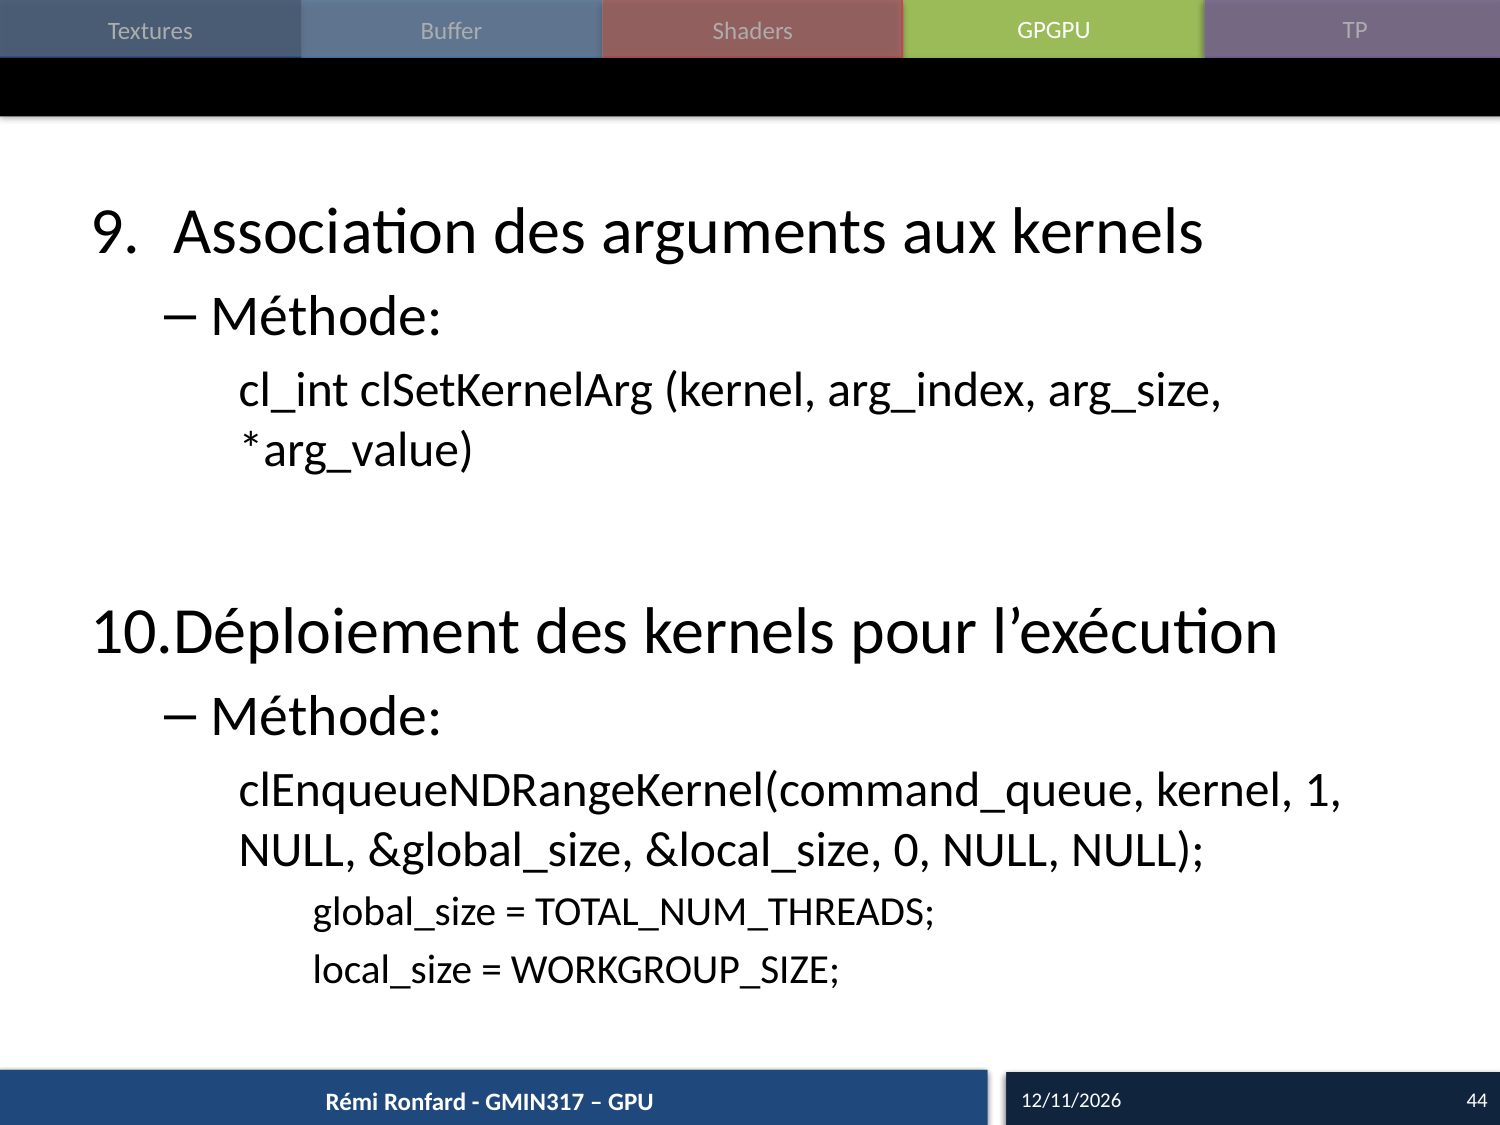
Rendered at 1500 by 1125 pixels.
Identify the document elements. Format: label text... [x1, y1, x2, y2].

slide_number 44 [1153, 1071, 1500, 1125]
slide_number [1006, 1070, 1153, 1125]
footer Rémi Ronfard - GMIN317 – GPU [0, 1072, 988, 1125]
list Association des arguments aux kernels Méthode: cl_int clSetKernelArg (kernel, arg_index, arg_size, *arg_value) Déploiement des kernels pour l’exécution Méthode: clEnqueueNDRangeKernel(command_queue, kernel, 1, NULL, &global_size, &local_size, 0, NULL, NULL); global_size = TOTAL_NUM_THREADS; local_size = WORKGROUP_SIZE; [75, 179, 1425, 1005]
